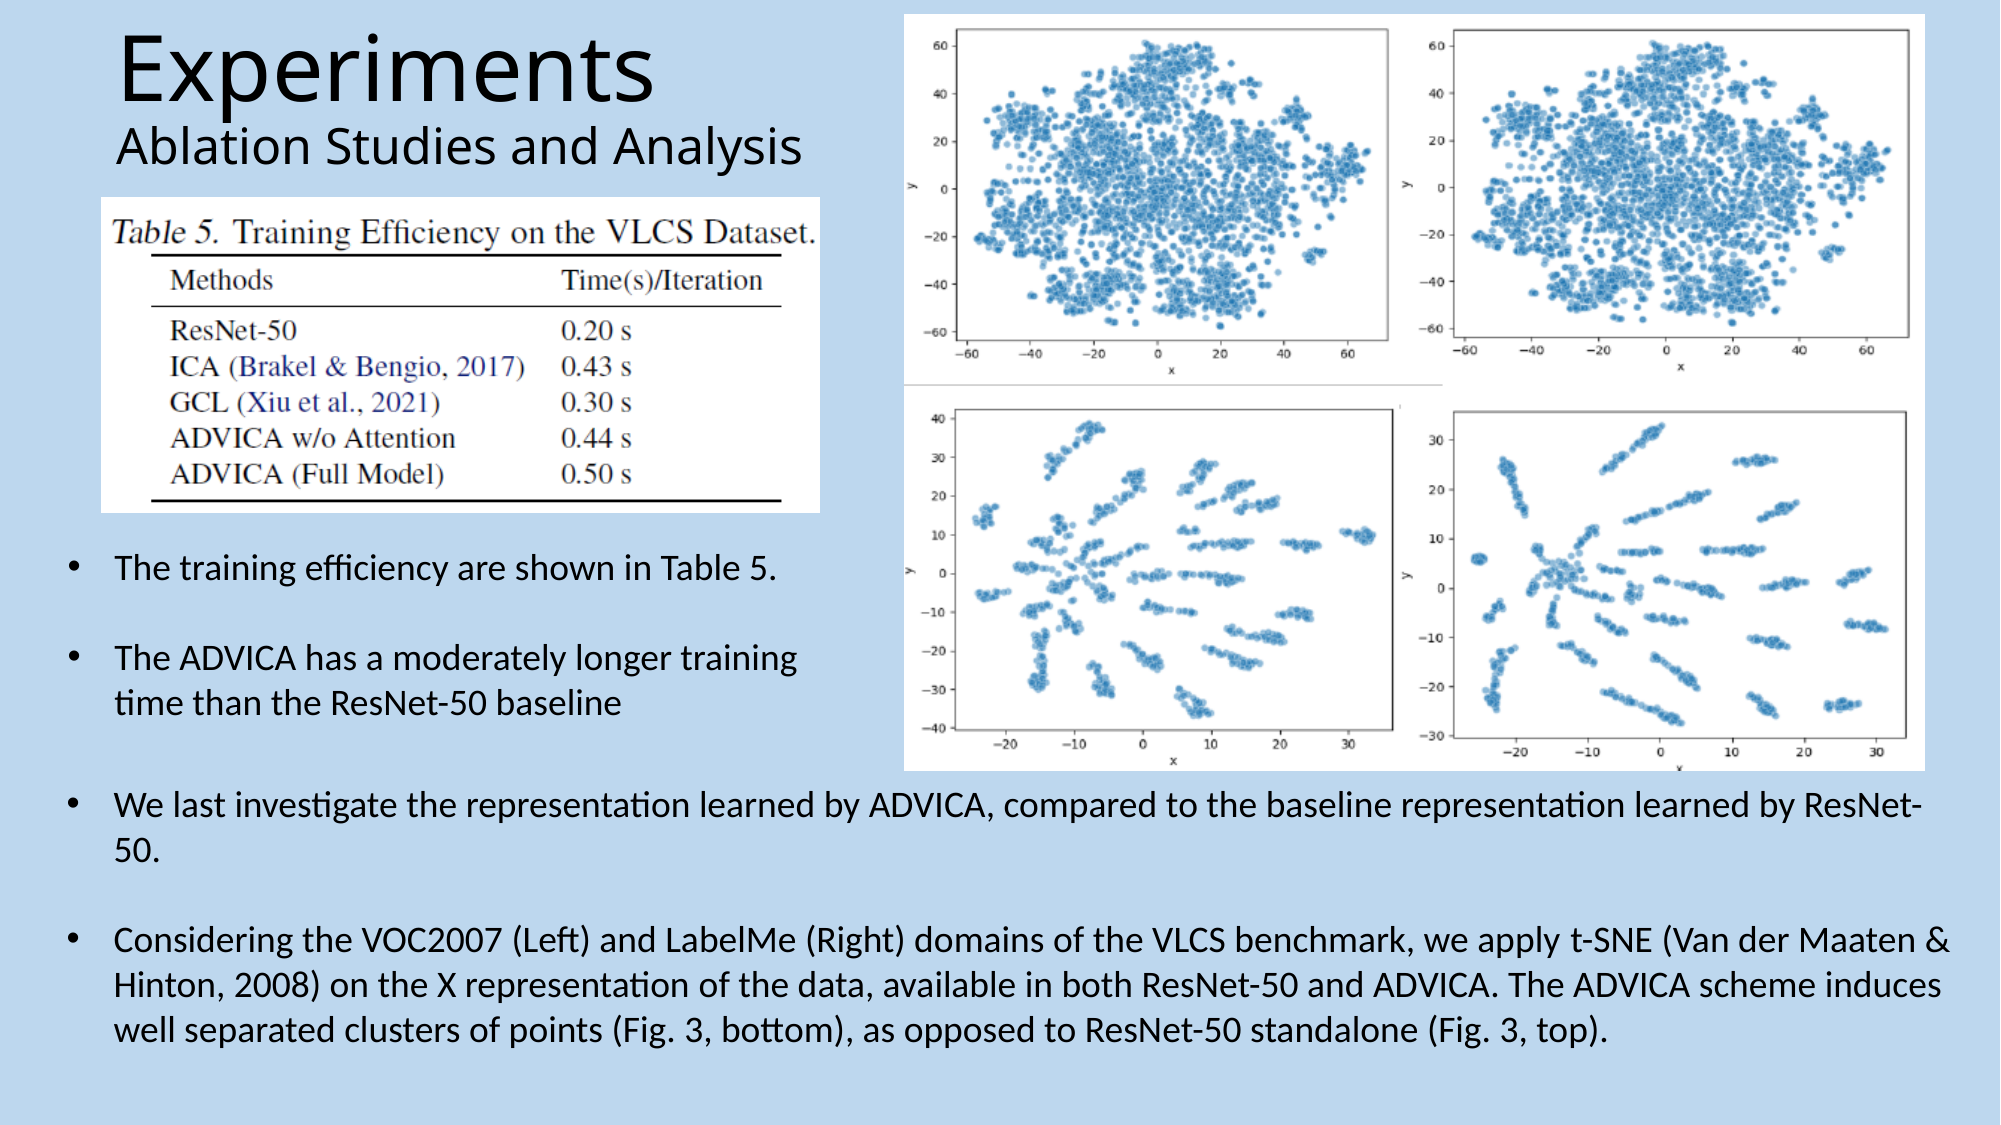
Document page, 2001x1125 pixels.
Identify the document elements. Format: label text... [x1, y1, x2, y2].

picture [101, 197, 820, 513]
title Experiments Ablation Studies and Analysis [101, 0, 1964, 208]
text_box We last investigate the representation learned by ADVICA, compared to the baseline representation learned by ResNet-50. Considering the VOC2007 (Left) and LabelMe (Right) domains of the VLCS benchmark, we apply t-SNE (Van der Maaten & Hinton, 2008) on the X representation of the data, available in both ResNet-50 and ADVICA. The ADVICA scheme induces well separated clusters of points (Fig. 3, bottom), as opposed to ResNet-50 standalone (Fig. 3, top). [51, 772, 1986, 1057]
list [137, 299, 1863, 772]
picture [904, 14, 1925, 771]
text_box The training efficiency are shown in Table 5. The ADVICA has a moderately longer training time than the ResNet-50 baseline [52, 535, 838, 731]
